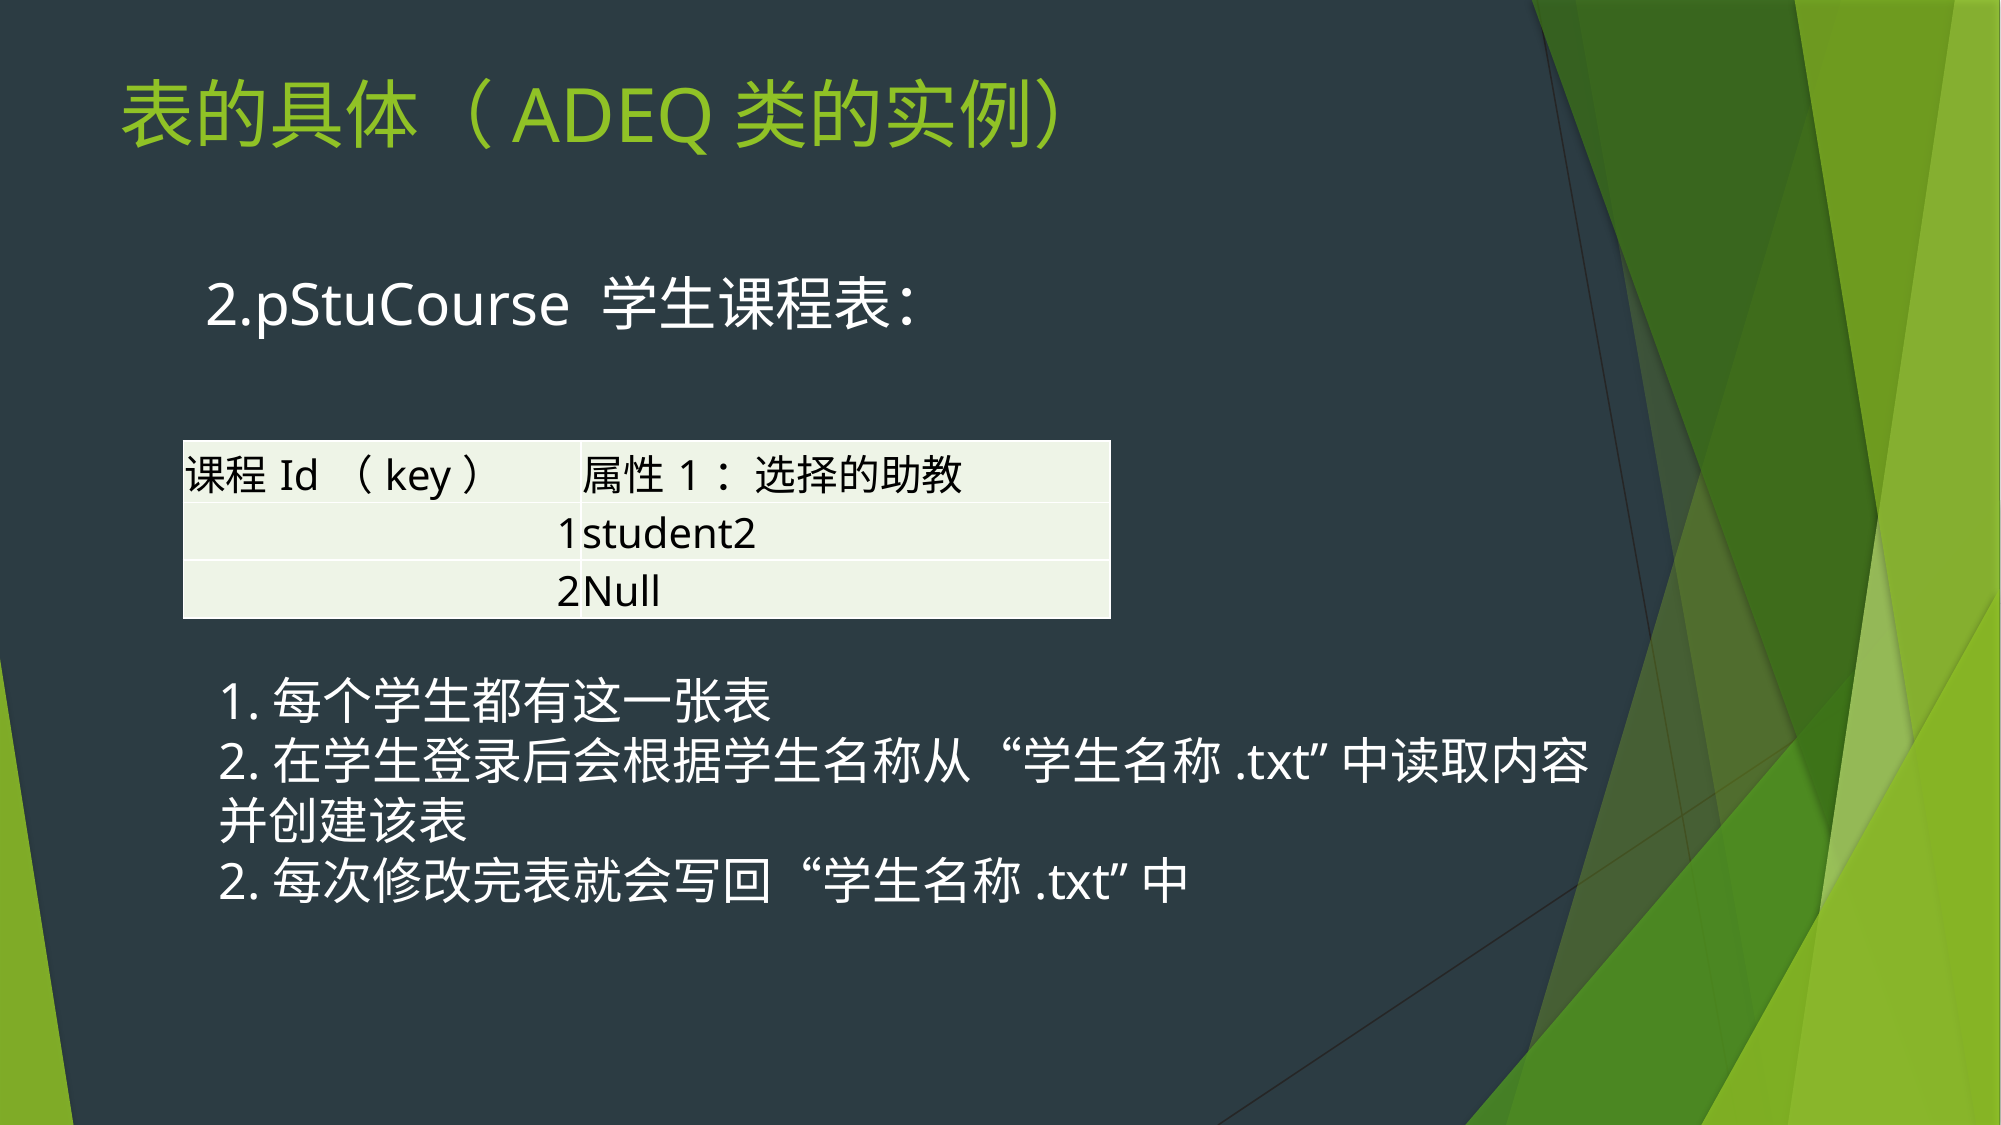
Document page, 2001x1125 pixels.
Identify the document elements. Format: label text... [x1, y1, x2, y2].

table_cell 1 [184, 503, 580, 559]
table_header 课程Id（key） [184, 442, 580, 502]
table_cell 2 [184, 561, 580, 617]
text_box 1.每个学生都有这一张表 2.在学生登录后会根据学生名称从“学生名称.txt”中读取内容并创建该表 2.每次修改完表就会写回“学生名称.txt”中 [203, 662, 1642, 918]
table_header 属性1：选择的助教 [582, 442, 1109, 502]
text_box 2.pStuCourse 学生课程表： [190, 277, 966, 345]
title 表的具体（ADEQ类的实例） [104, 60, 1515, 277]
table_cell student2 [582, 503, 1109, 559]
table_cell Null [582, 561, 1109, 617]
